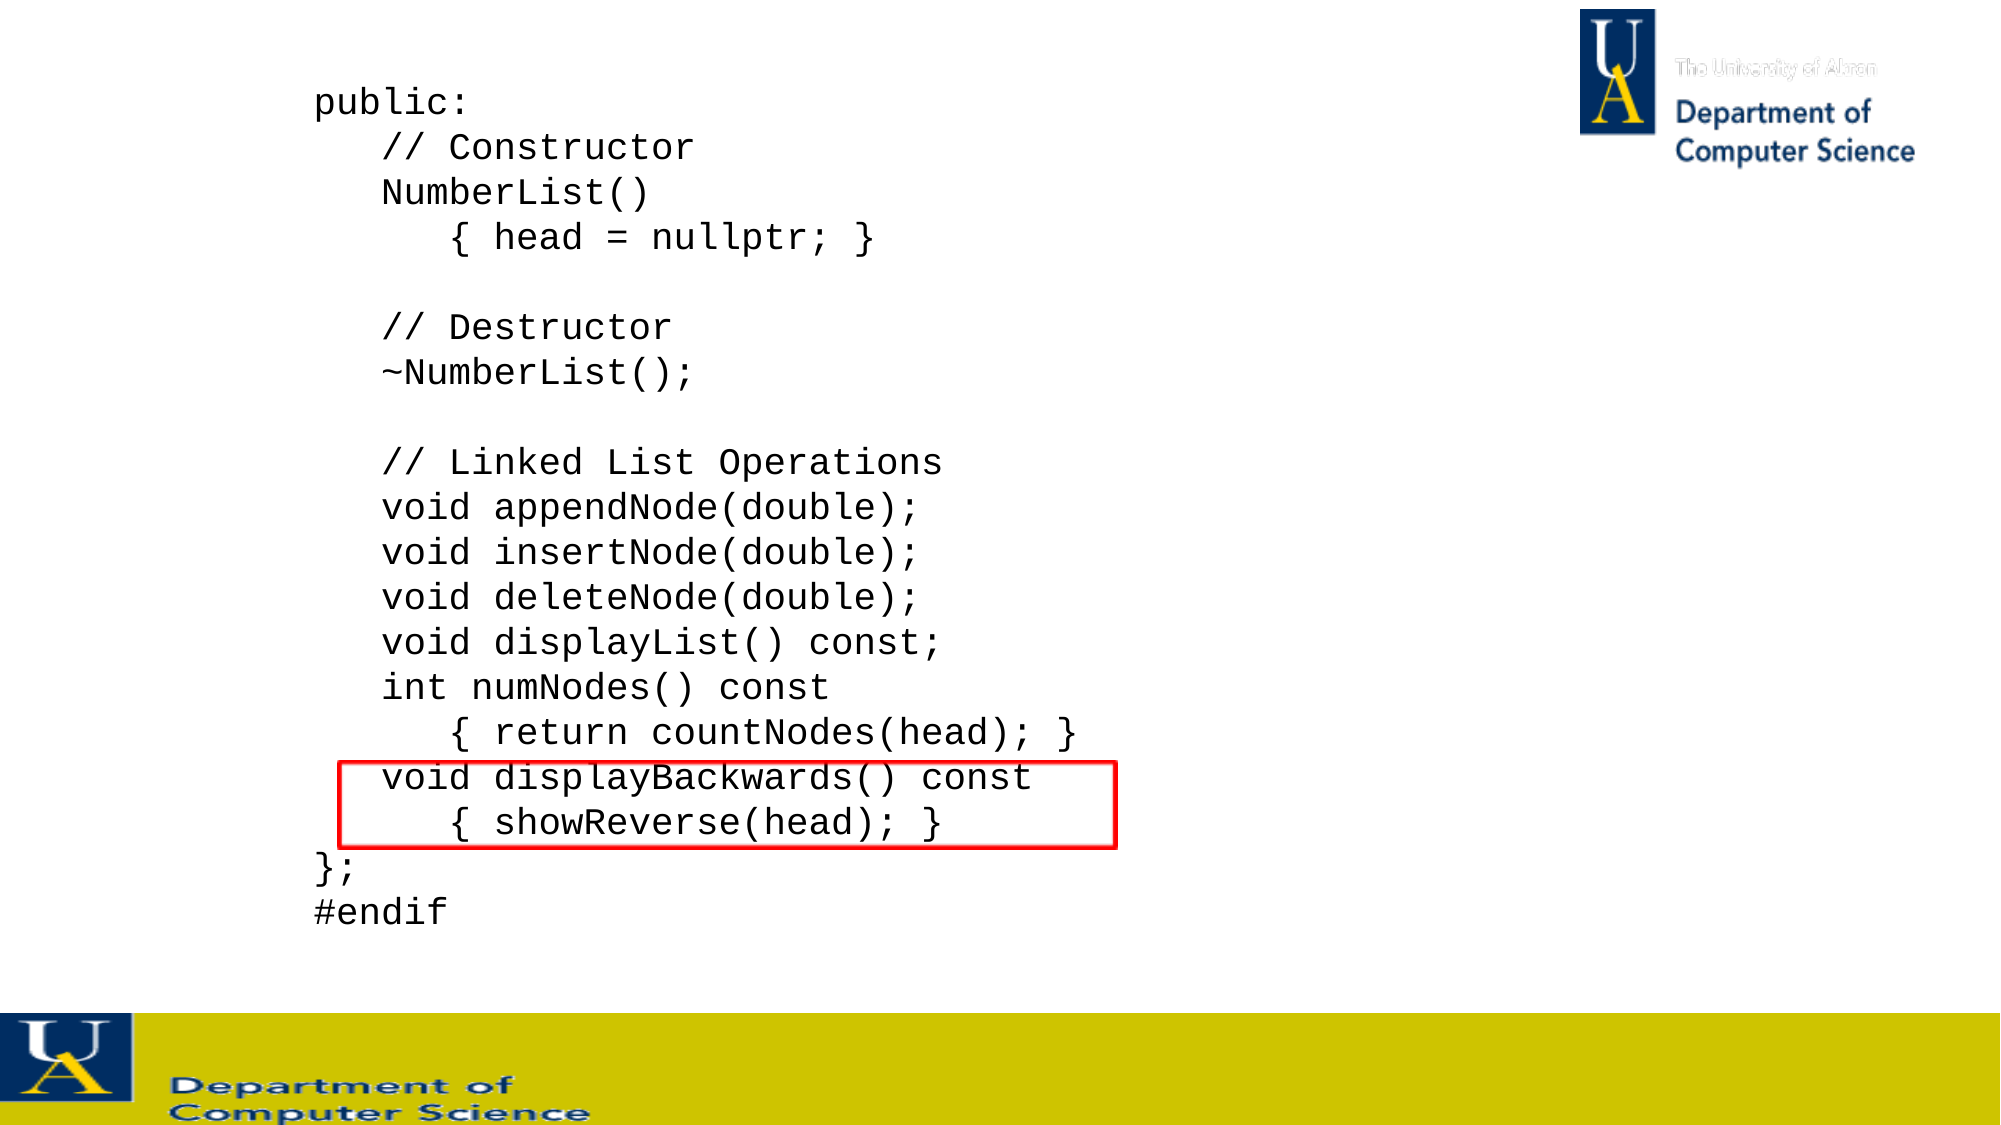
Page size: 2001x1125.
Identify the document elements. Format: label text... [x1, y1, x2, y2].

text_box public: // Constructor NumberList() { head = nullptr; } // Destructor ~NumberList(); // Linked List Operations void appendNode(double); void insertNode(double); void deleteNode(double); void displayList() const; int numNodes() const { return countNodes(head); } void displayBackwards() const { showReverse(head); } }; #endif [298, 24, 1662, 940]
picture [1580, 9, 2001, 198]
picture [337, 760, 1118, 850]
picture [0, 1013, 2000, 1125]
